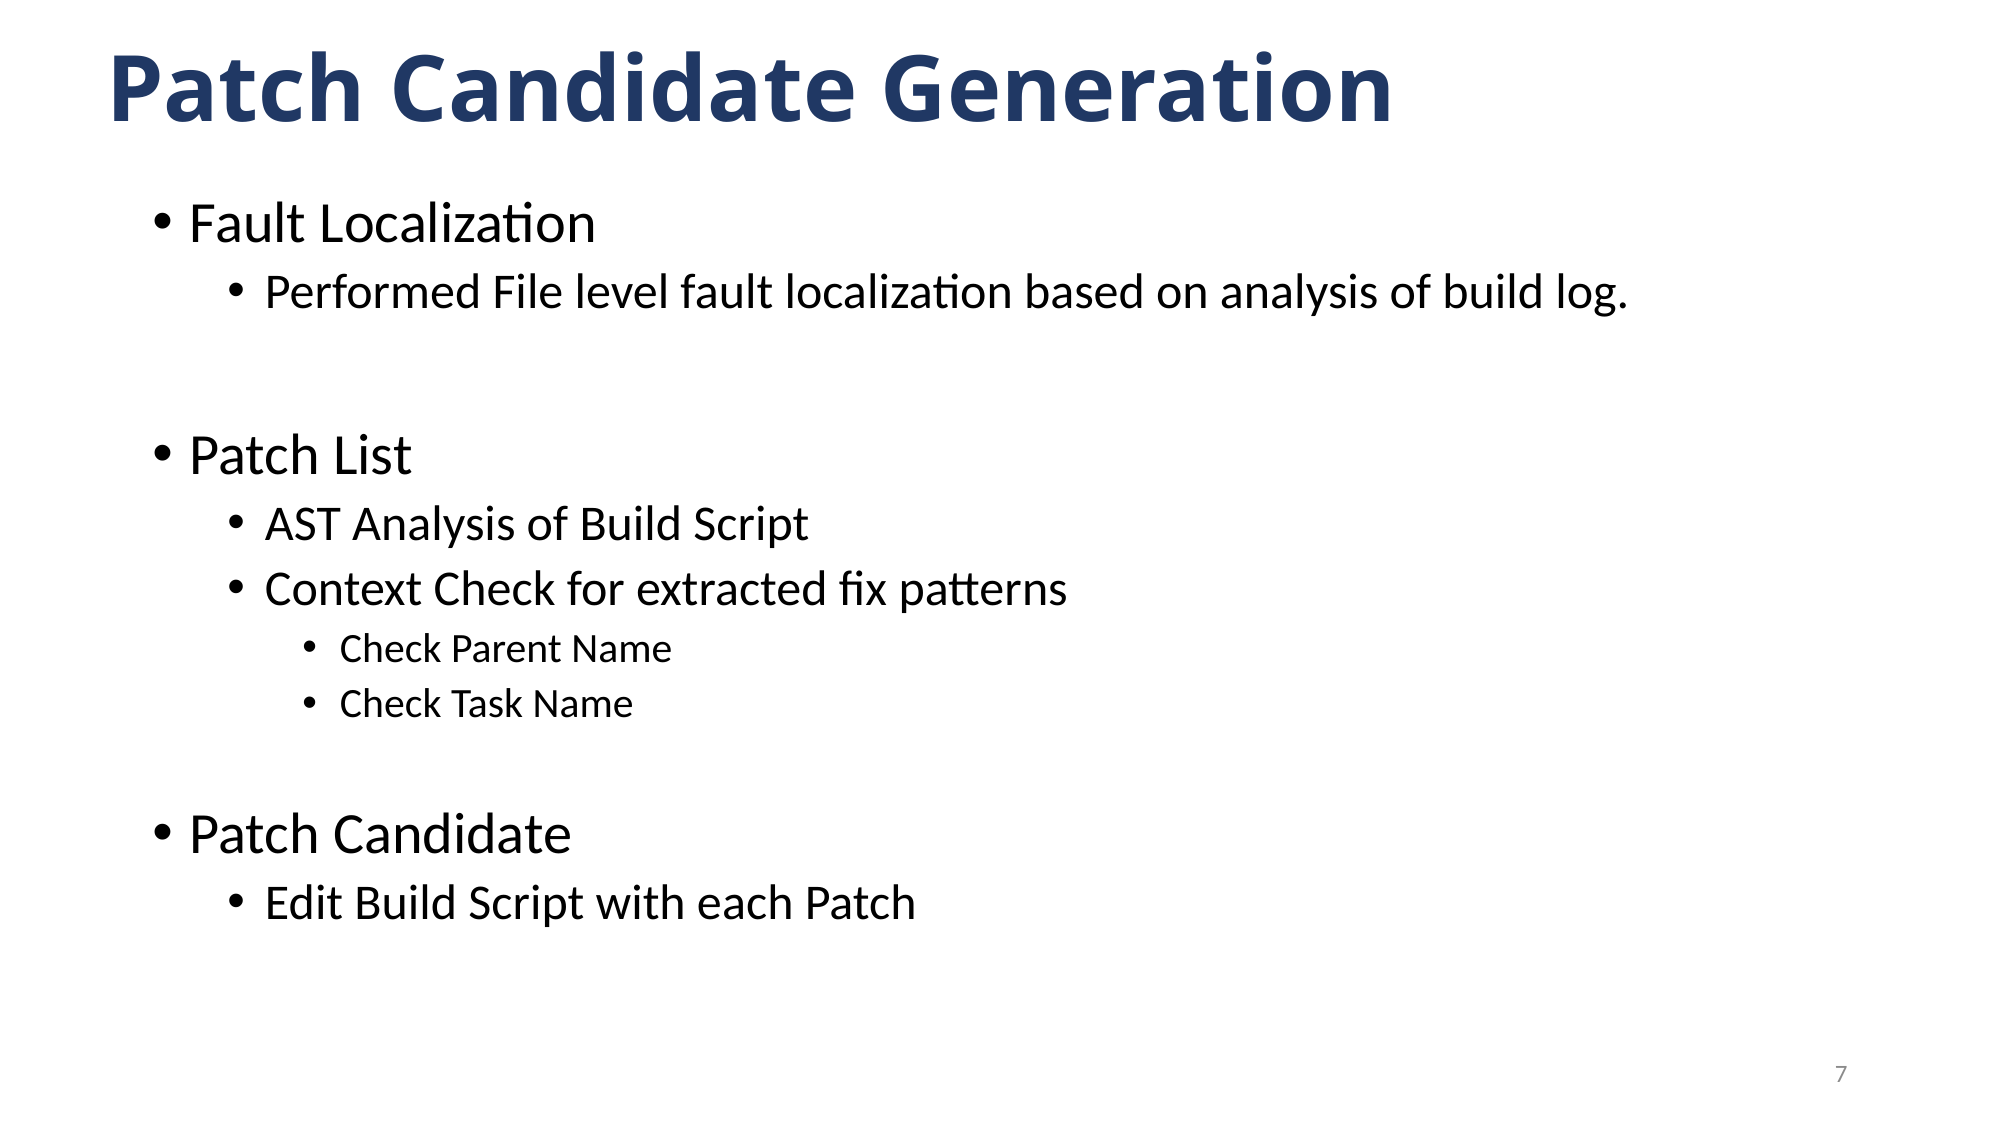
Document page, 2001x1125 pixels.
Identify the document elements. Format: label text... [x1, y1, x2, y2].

slide_number 7 [1412, 1042, 1863, 1103]
title Patch Candidate Generation [91, 22, 1817, 162]
list Fault Localization Performed File level fault localization based on analysis of build log. Patch List AST Analysis of Build Script Context Check for extracted fix patterns Check Parent Name Check Task Name Patch Candidate Edit Build Script with each Patch [137, 184, 1863, 1014]
